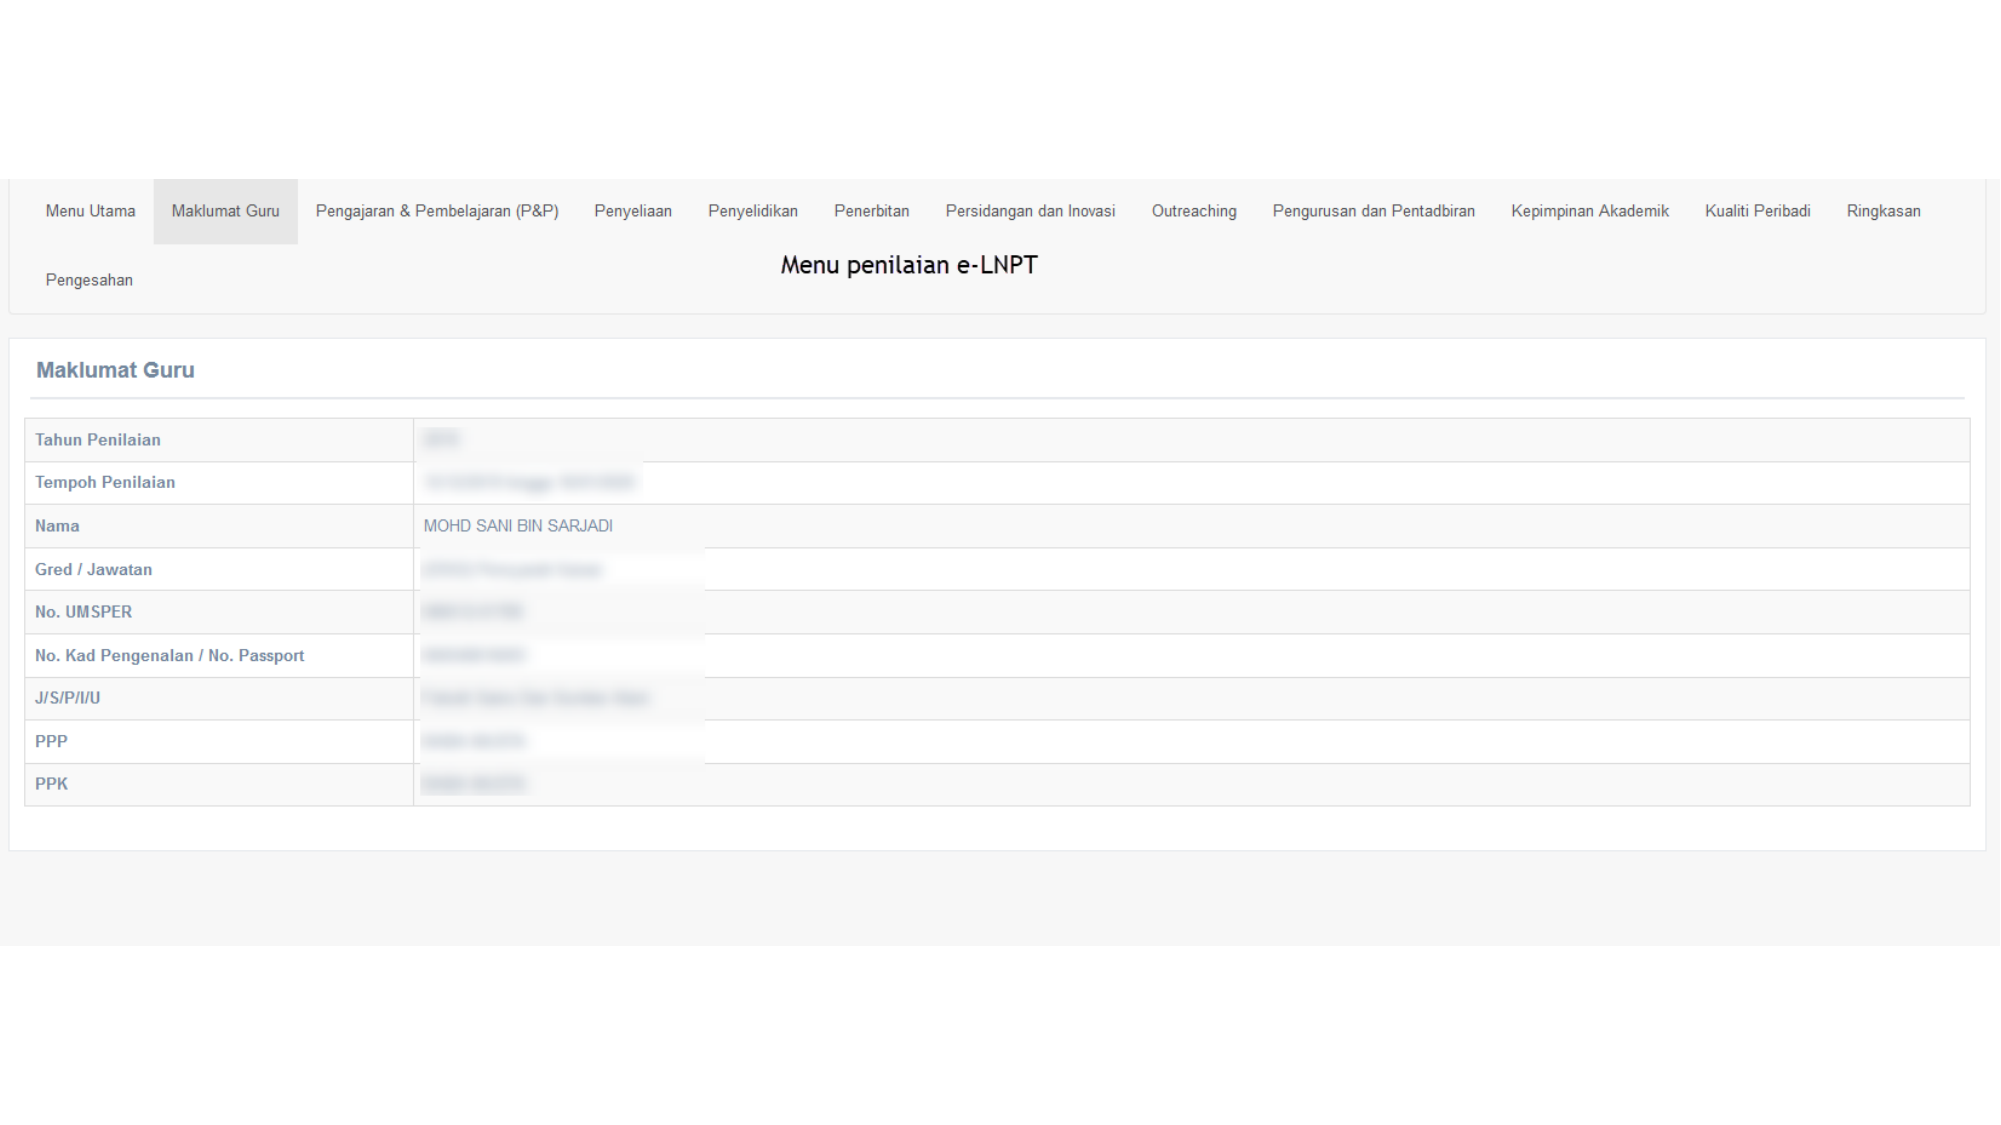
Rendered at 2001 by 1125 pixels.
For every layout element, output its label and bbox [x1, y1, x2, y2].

picture [0, 179, 2000, 946]
